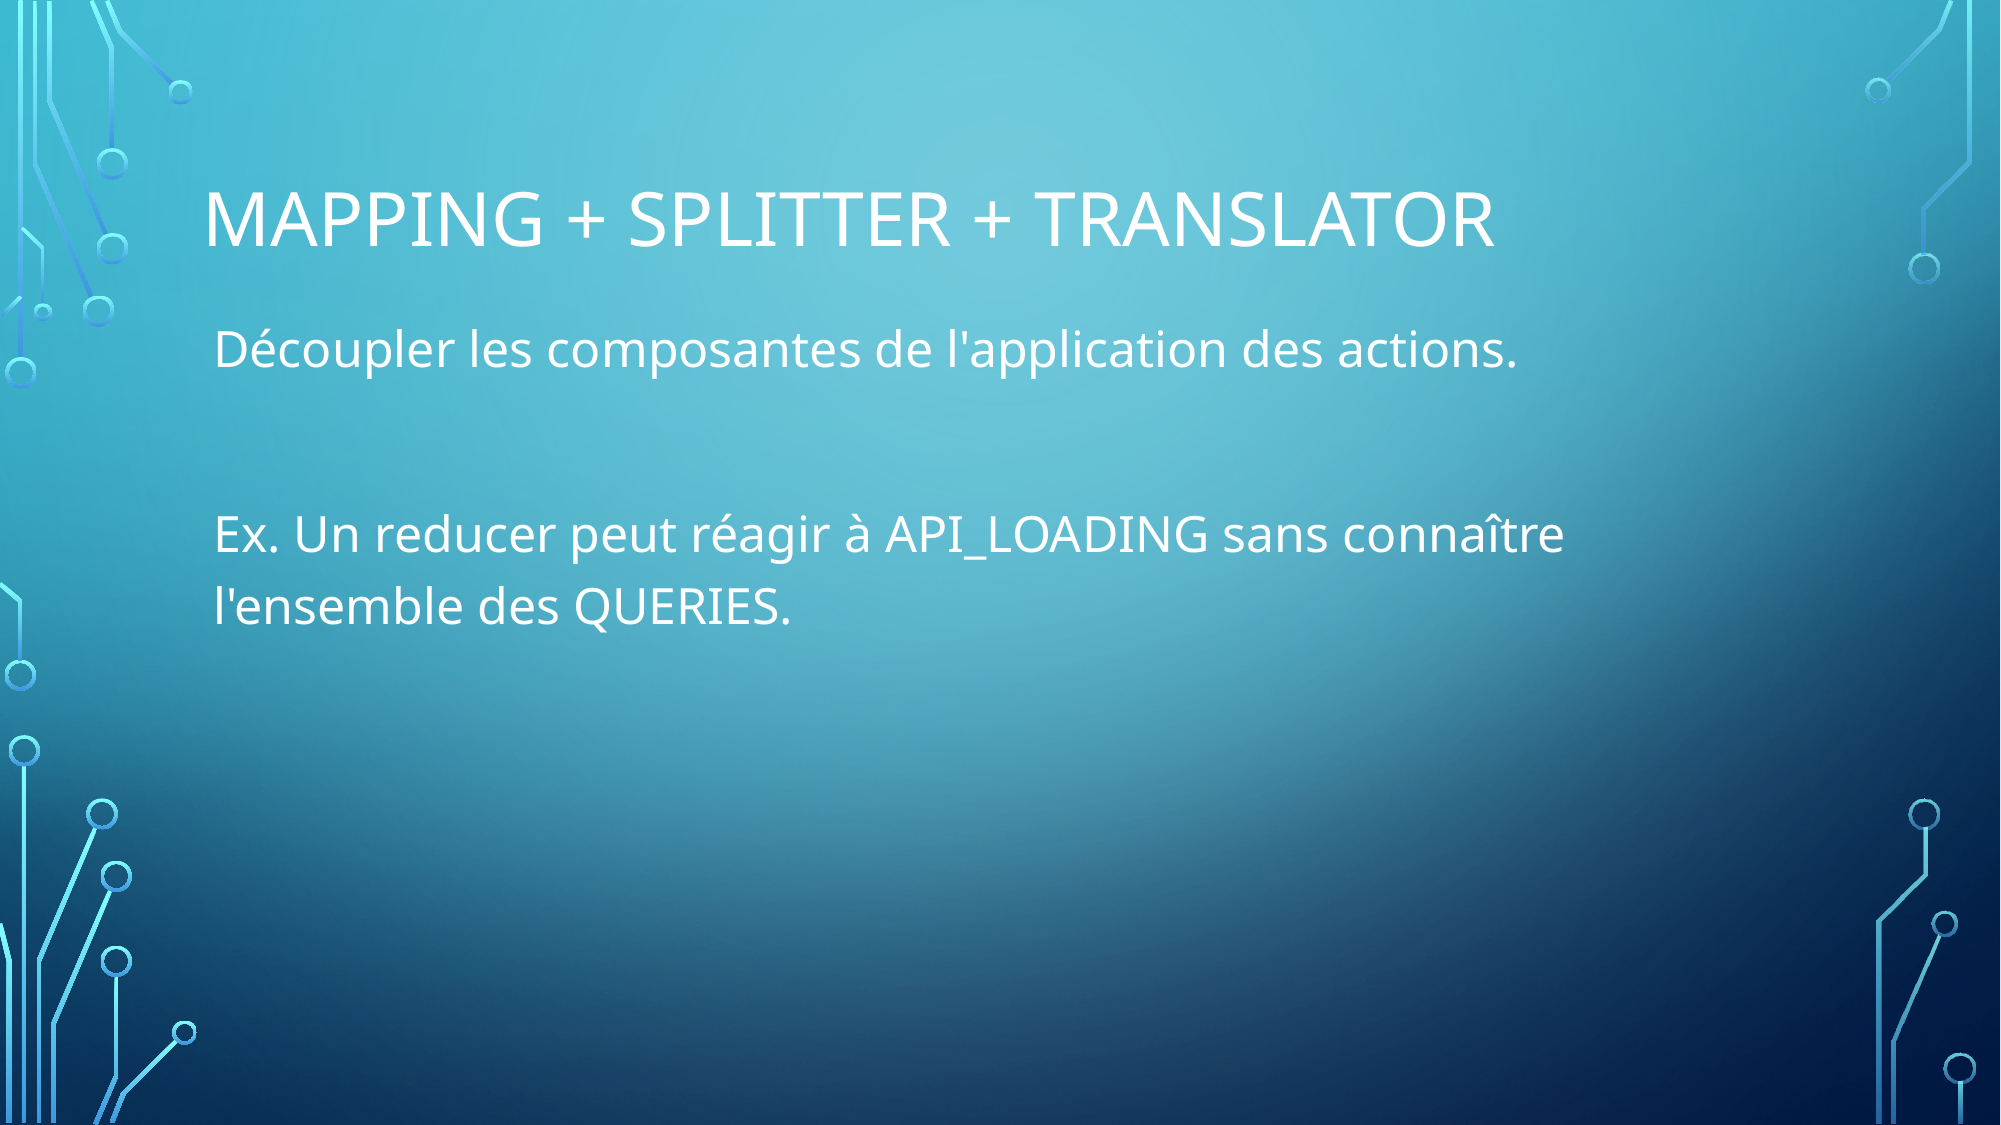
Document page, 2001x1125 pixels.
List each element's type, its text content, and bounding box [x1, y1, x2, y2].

title Mapping + splitter + translator [187, 101, 1813, 344]
list Découpler les composantes de l'application des actions. Ex. Un reducer peut réagir à API_LOADING sans connaître l'ensemble des QUERIES. [198, 297, 1824, 879]
